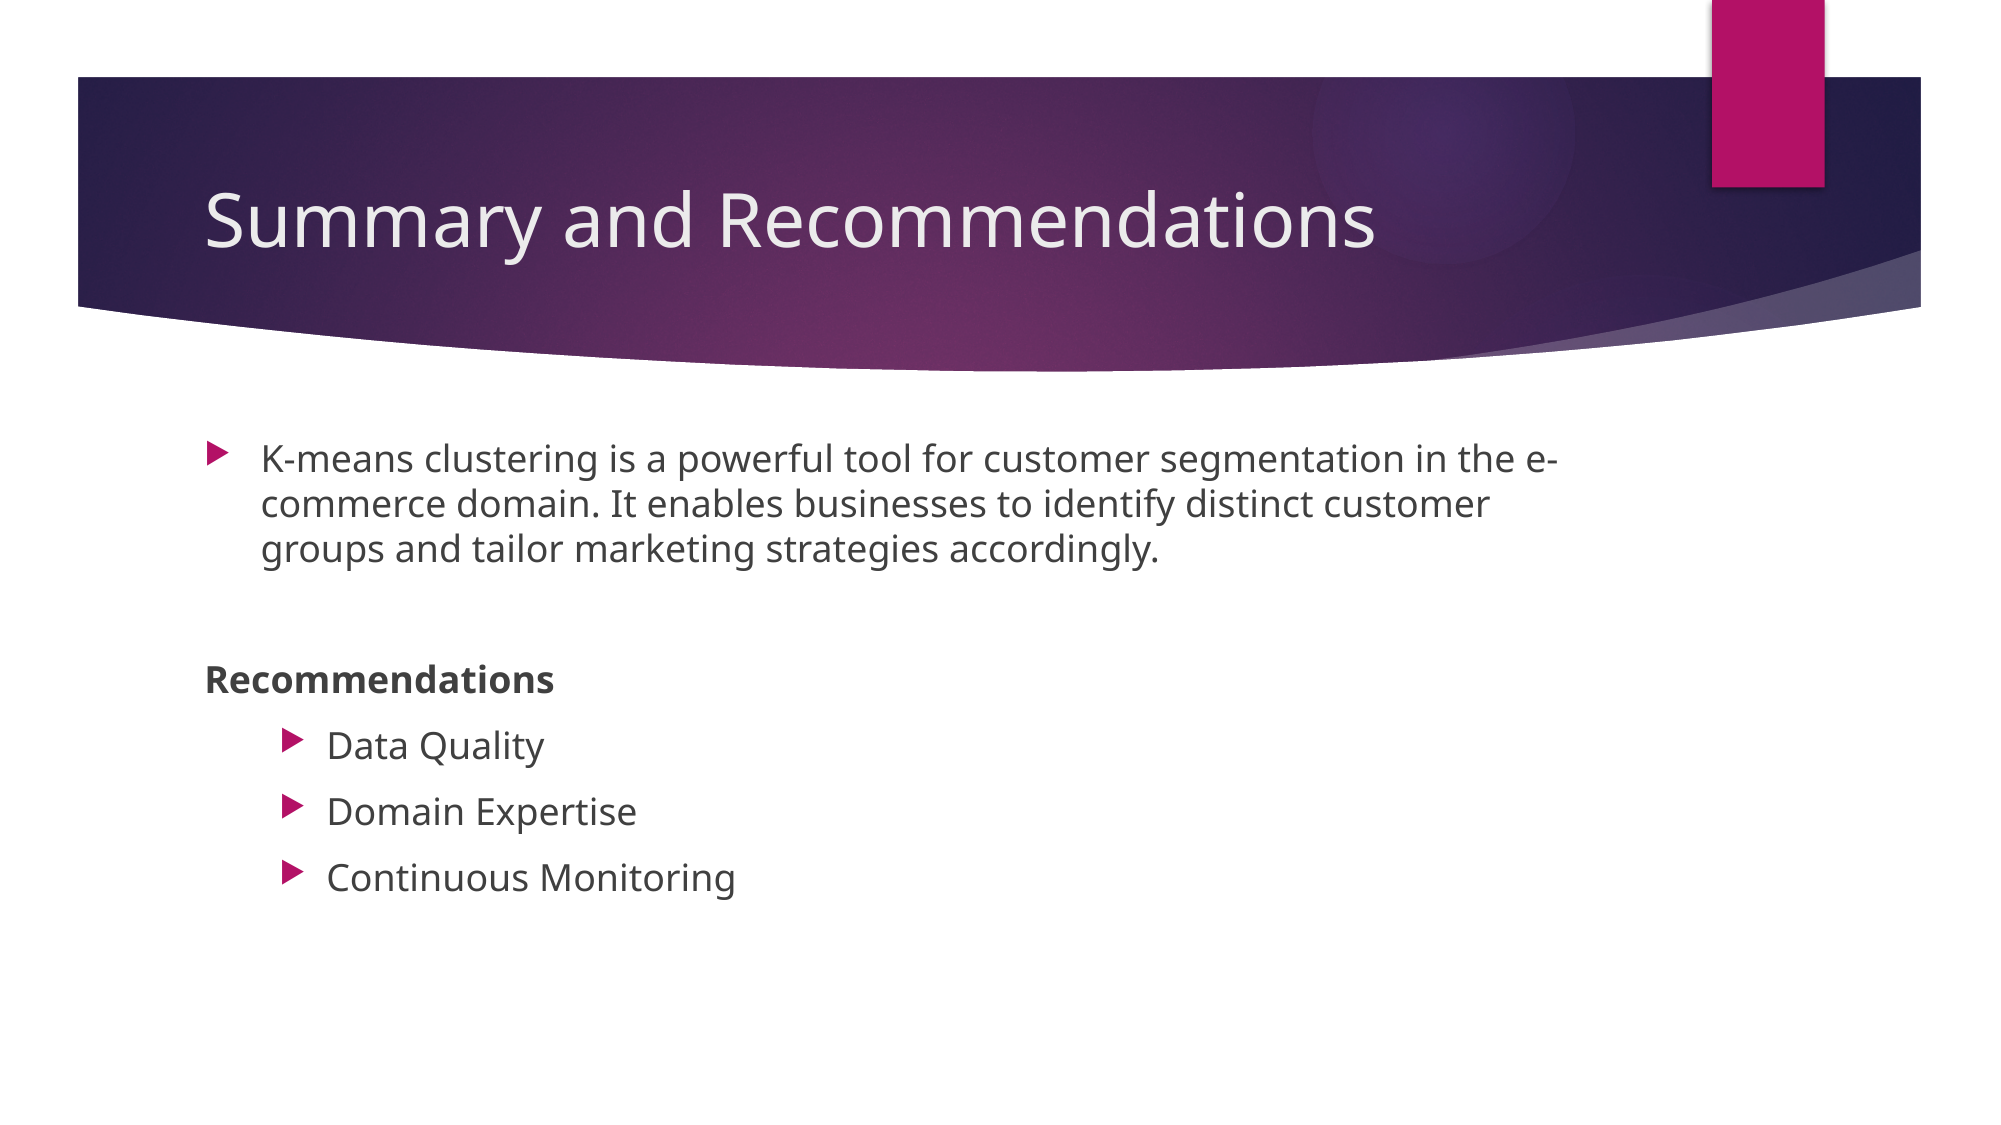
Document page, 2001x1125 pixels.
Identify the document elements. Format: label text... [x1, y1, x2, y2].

title Summary and Recommendations [189, 159, 1627, 276]
list K-means clustering is a powerful tool for customer segmentation in the e-commerce domain. It enables businesses to identify distinct customer groups and tailor marketing strategies accordingly. Recommendations Data Quality Domain Expertise Continuous Monitoring [189, 427, 1638, 988]
